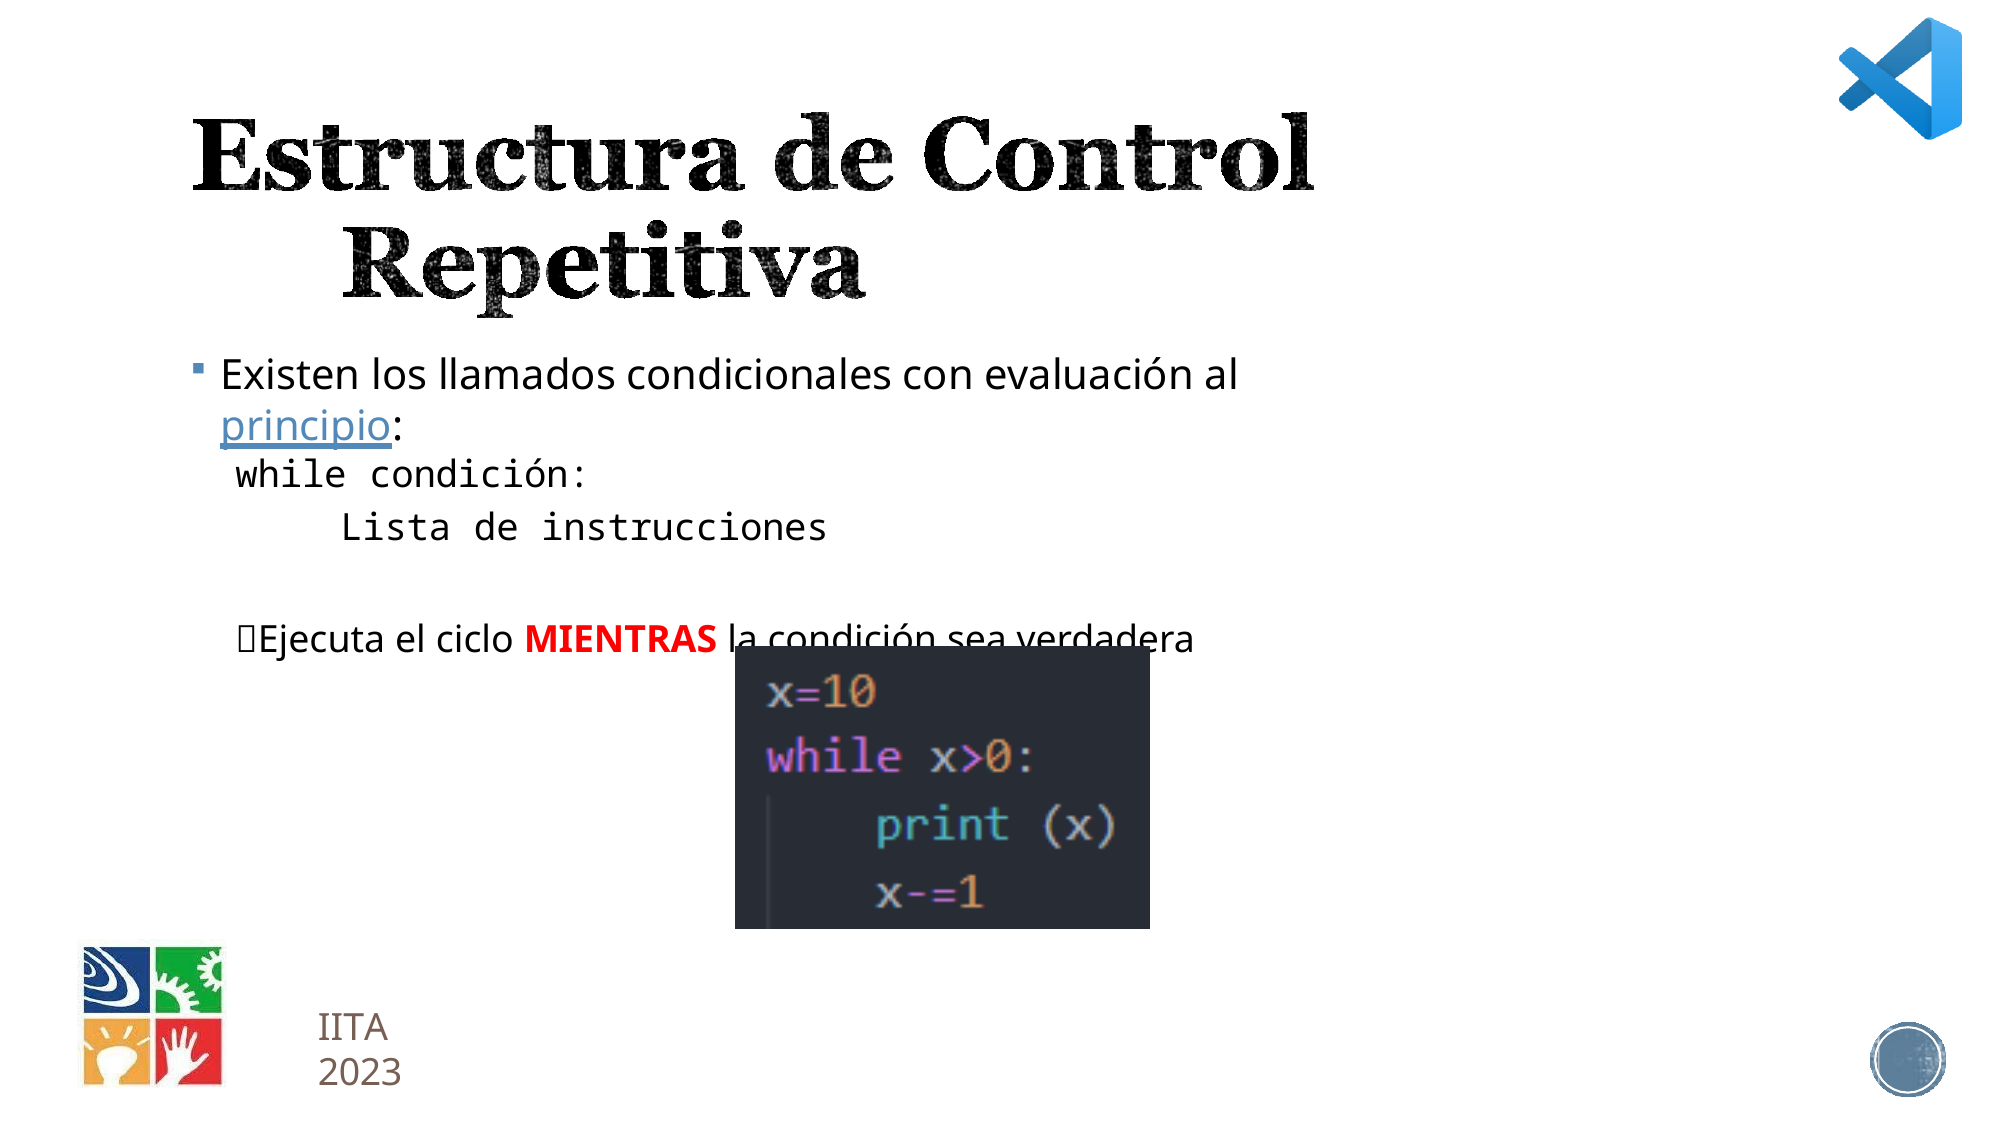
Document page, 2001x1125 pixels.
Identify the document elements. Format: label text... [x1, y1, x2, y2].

picture [193, 112, 1314, 191]
picture [77, 939, 227, 1088]
footer IITA 2023 [315, 1003, 462, 1125]
picture [343, 220, 866, 319]
picture [735, 646, 1151, 929]
text_box Existen los llamados condicionales con evaluación al principio: while condición: Lista de instrucciones Ejecuta el ciclo MIENTRAS la condición sea verdadera [188, 346, 1388, 660]
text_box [1870, 1021, 1946, 1098]
picture [1838, 17, 1962, 140]
